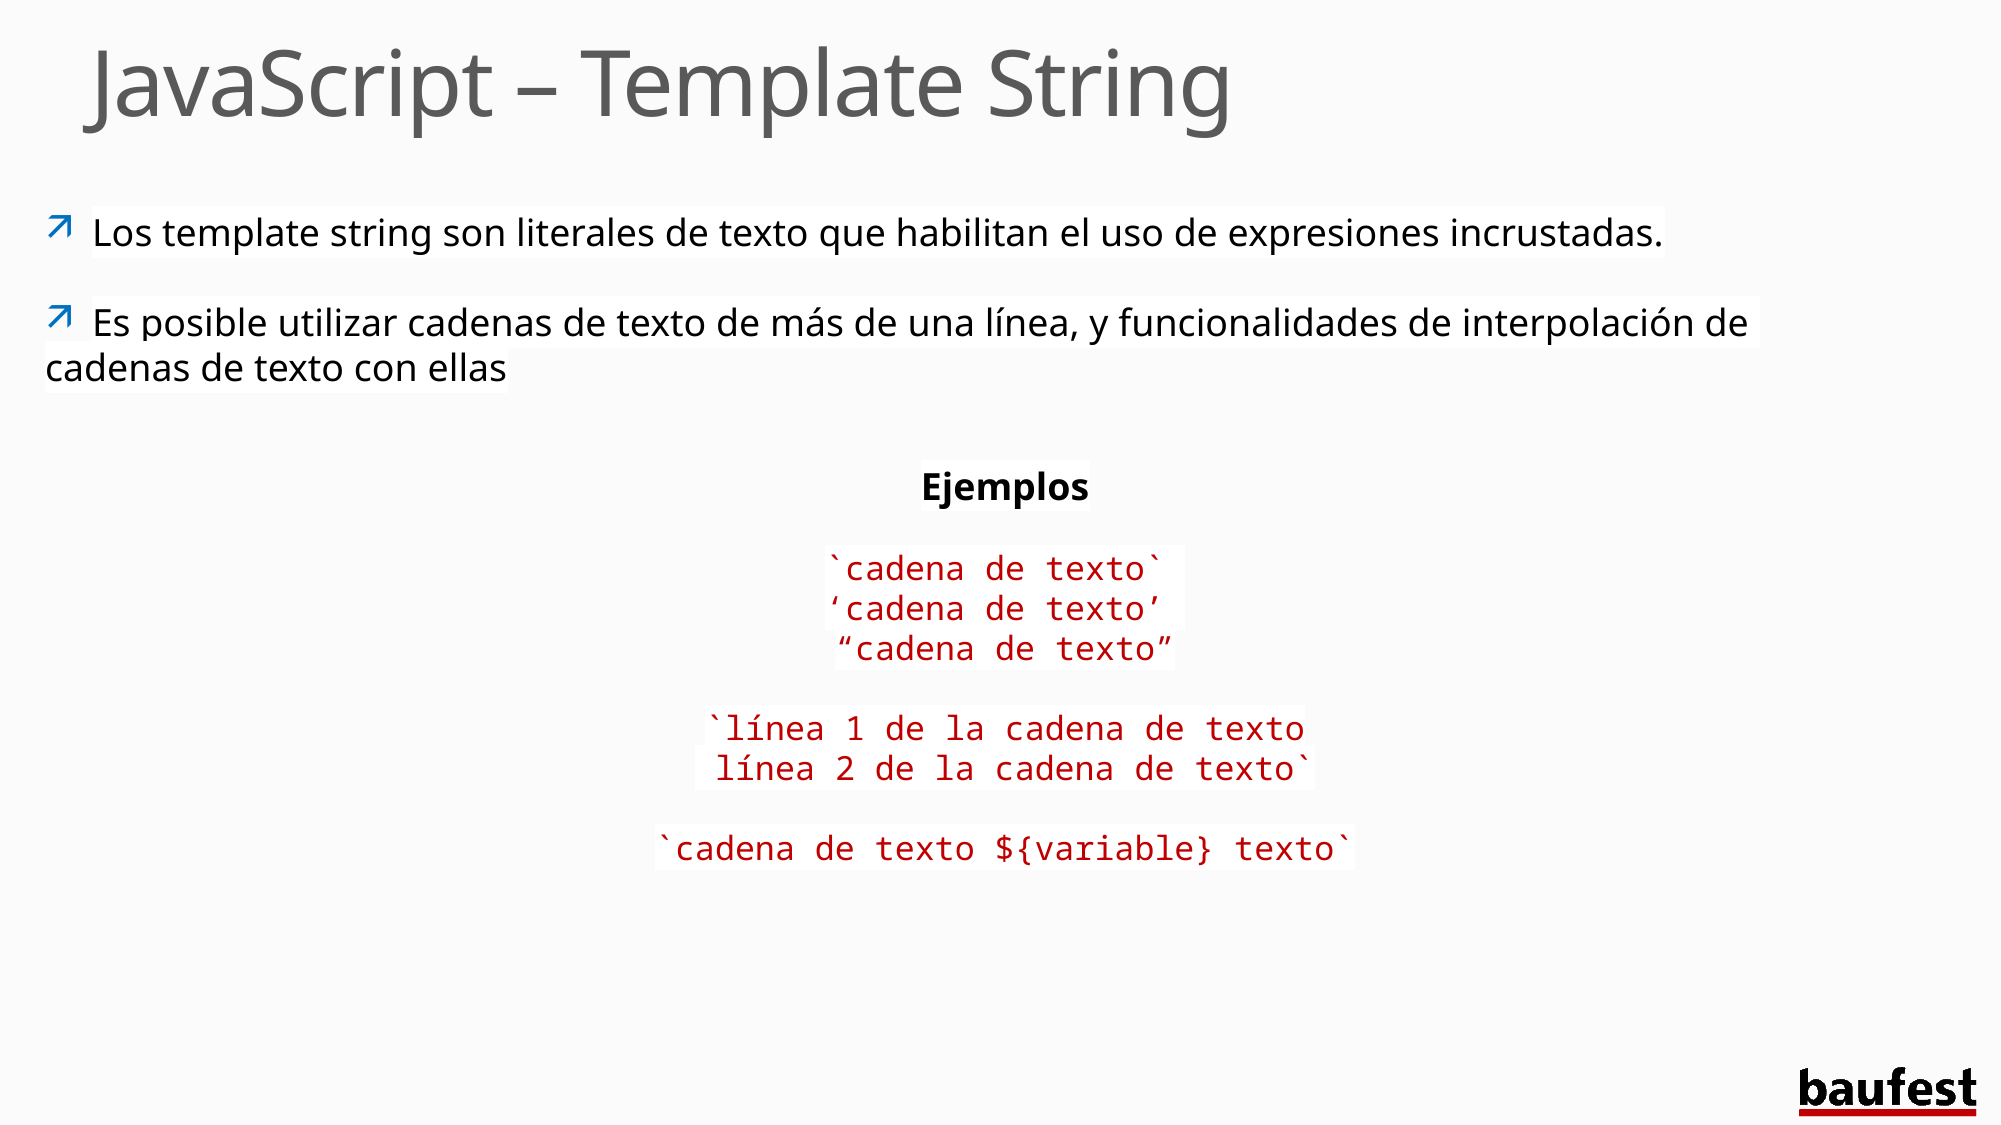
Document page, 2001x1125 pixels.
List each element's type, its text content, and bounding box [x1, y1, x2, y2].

picture [1799, 1066, 1977, 1117]
title JavaScript – Template String [90, 37, 1920, 138]
text_box Los template string son literales de texto que habilitan el uso de expresiones incrustadas. Es posible utilizar cadenas de texto de más de una línea, y funcionalidades de interpolación de cadenas de texto con ellas [45, 208, 1761, 390]
text_box Ejemplos `cadena de texto` ‘cadena de texto’ “cadena de texto” `línea 1 de la cadena de texto línea 2 de la cadena de texto` `cadena de texto ${variable} texto` [508, 462, 1503, 867]
